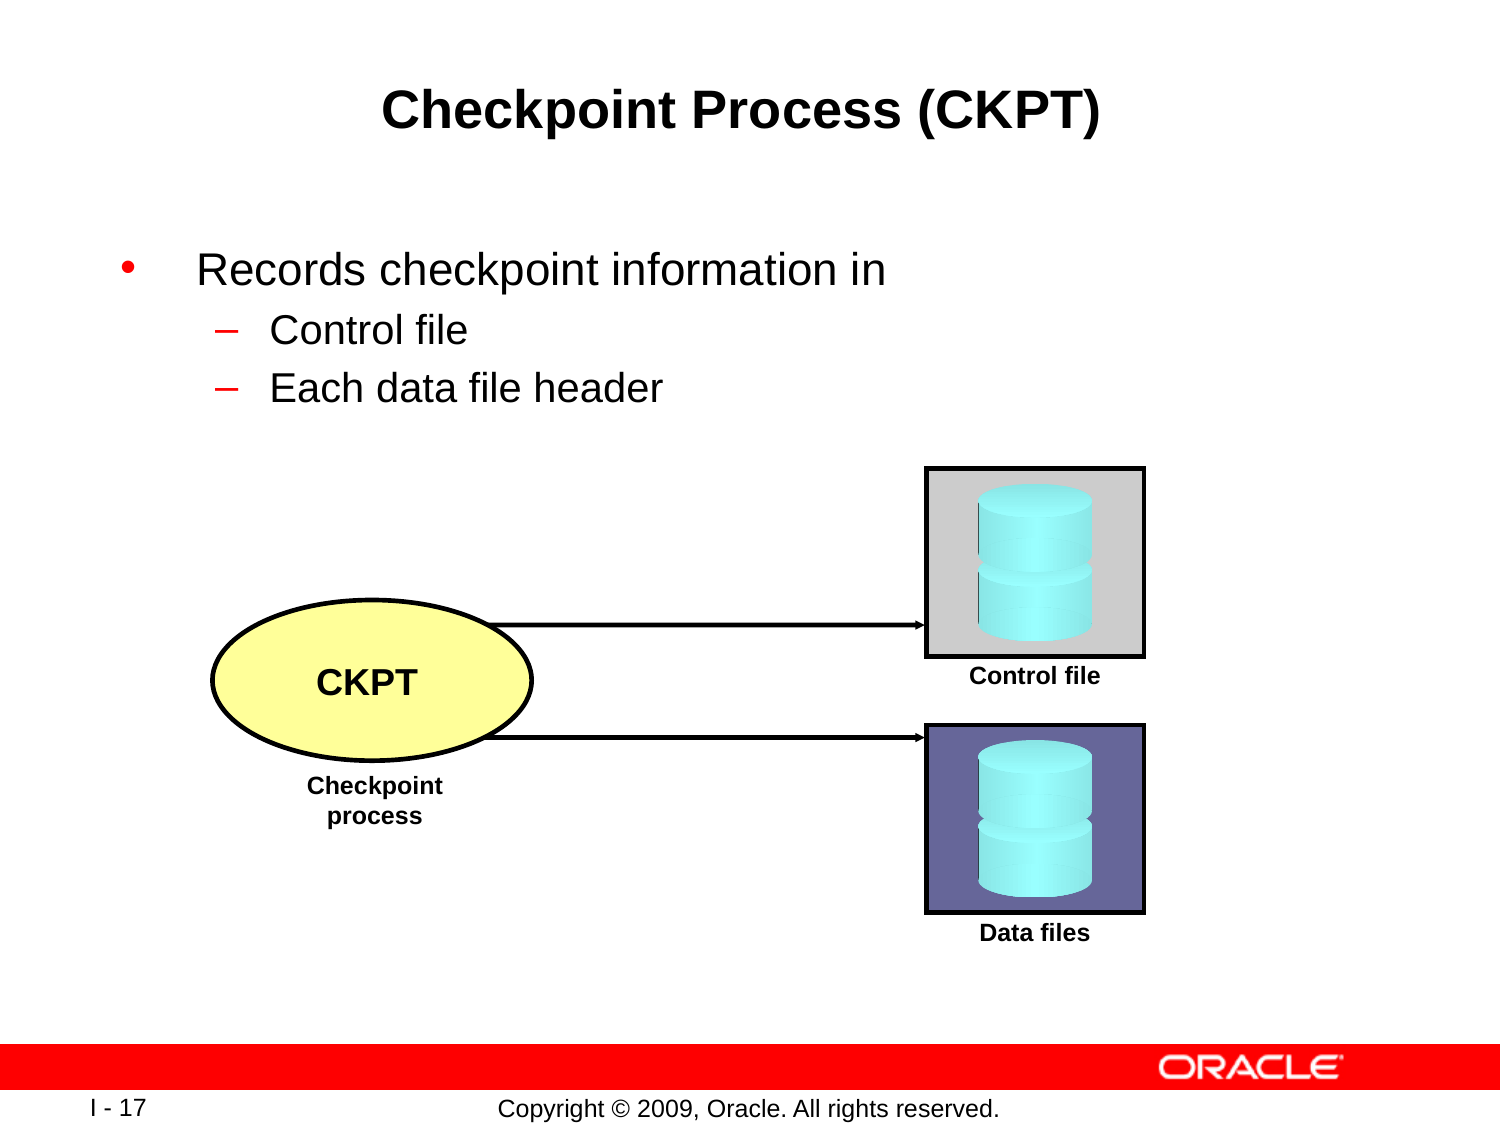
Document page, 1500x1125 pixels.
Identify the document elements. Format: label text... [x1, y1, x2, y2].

text_box Data files [947, 913, 1123, 954]
text_box CKPT [212, 600, 532, 761]
text_box [926, 468, 1144, 657]
picture [0, 1044, 1500, 1090]
text_box Checkpoint process [287, 762, 463, 838]
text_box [978, 483, 1092, 642]
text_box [978, 740, 1092, 898]
text_box [488, 620, 925, 630]
text_box [486, 733, 925, 742]
title Checkpoint Process (CKPT) [99, 72, 1399, 216]
text_box Control file [947, 657, 1123, 697]
list Records checkpoint information in Control file Each data file header [99, 237, 1399, 525]
text_box [926, 725, 1144, 913]
